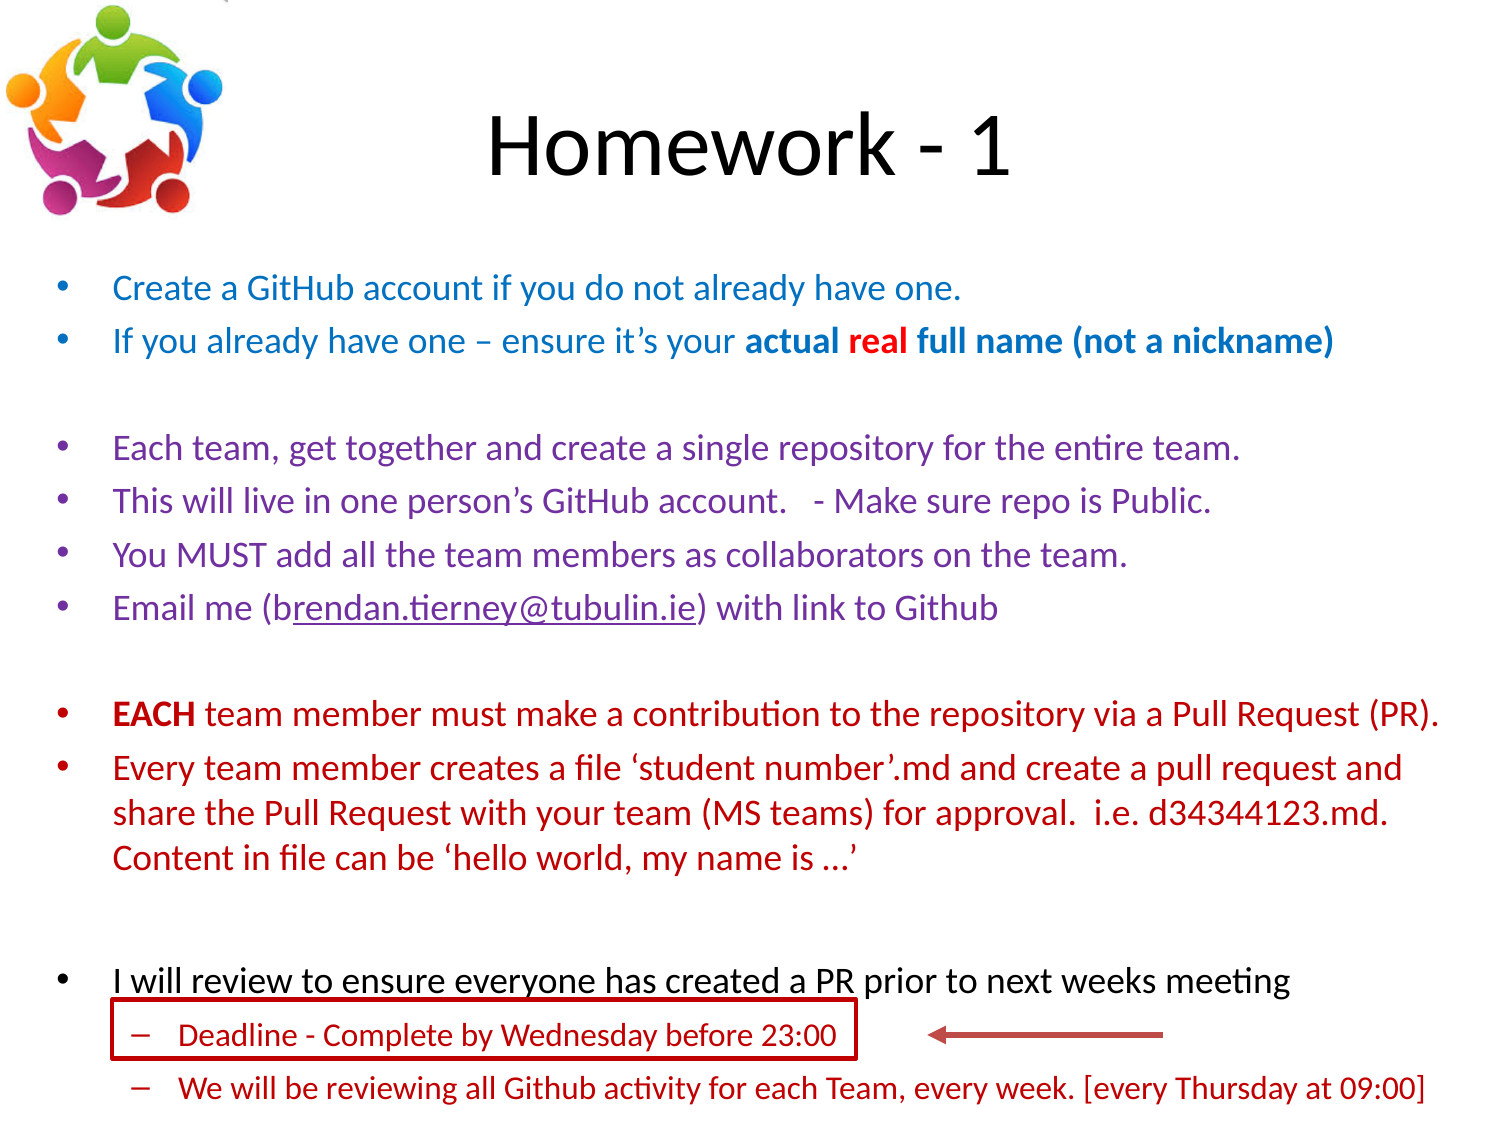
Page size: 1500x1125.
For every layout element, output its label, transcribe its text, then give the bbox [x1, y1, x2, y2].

title Homework - 1 [75, 45, 1425, 233]
picture [0, 0, 228, 223]
list Create a GitHub account if you do not already have one. If you already have one – ensure it’s your actual real full name (not a nickname) Each team, get together and create a single repository for the entire team. This will live in one person’s GitHub account. - Make sure repo is Public. You MUST add all the team members as collaborators on the team. Email me (brendan.tierney@tubulin.ie) with link to Github EACH team member must make a contribution to the repository via a Pull Request (PR). Every team member creates a file ‘student number’.md and create a pull request and share the Pull Request with your team (MS teams) for approval. i.e. d34344123.md. Content in file can be ‘hello world, my name is …’ I will review to ensure everyone has created a PR prior to next weeks meeting Deadline - Complete by Wednesday before 23:00 We will be reviewing all Github activity for each Team, every week. [every Thursday at 09:00] [41, 255, 1499, 1125]
text_box [110, 997, 858, 1061]
